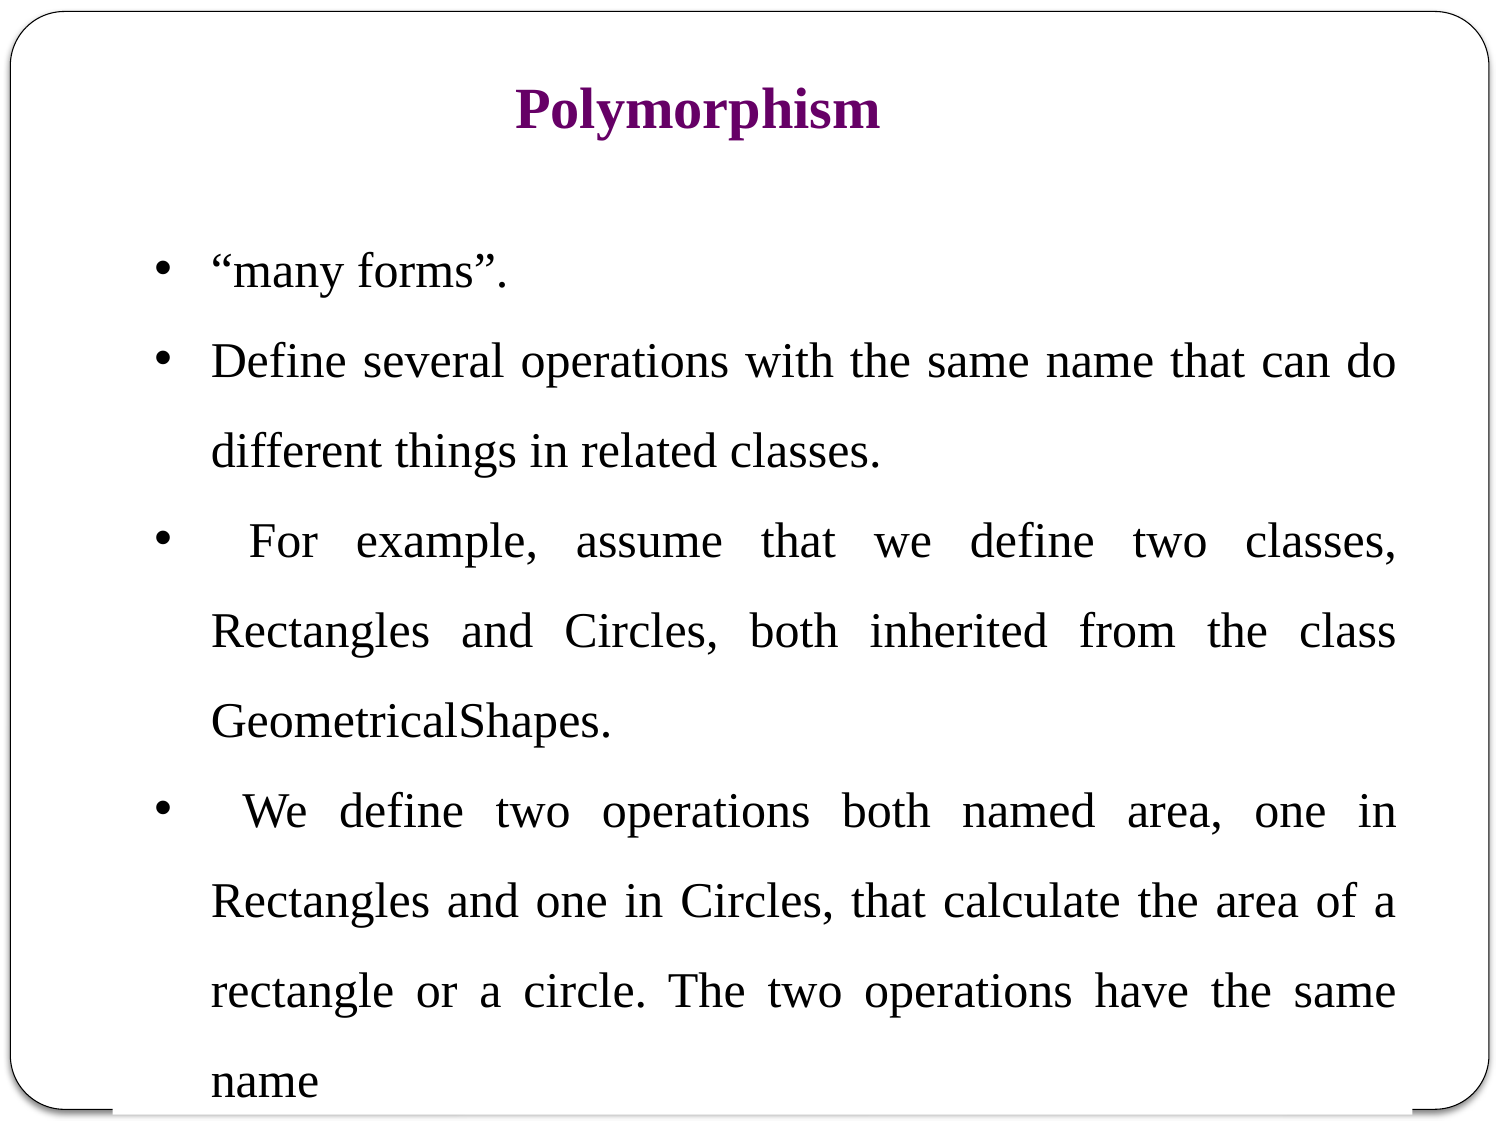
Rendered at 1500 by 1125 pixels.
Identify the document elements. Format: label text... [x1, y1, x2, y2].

text_box “many forms”. Define several operations with the same name that can do different things in related classes. For example, assume that we define two classes, Rectangles and Circles, both inherited from the class GeometricalShapes. We define two operations both named area, one in Rectangles and one in Circles, that calculate the area of a rectangle or a circle. The two operations have the same name [112, 199, 1413, 1115]
text_box Polymorphism [500, 62, 897, 148]
